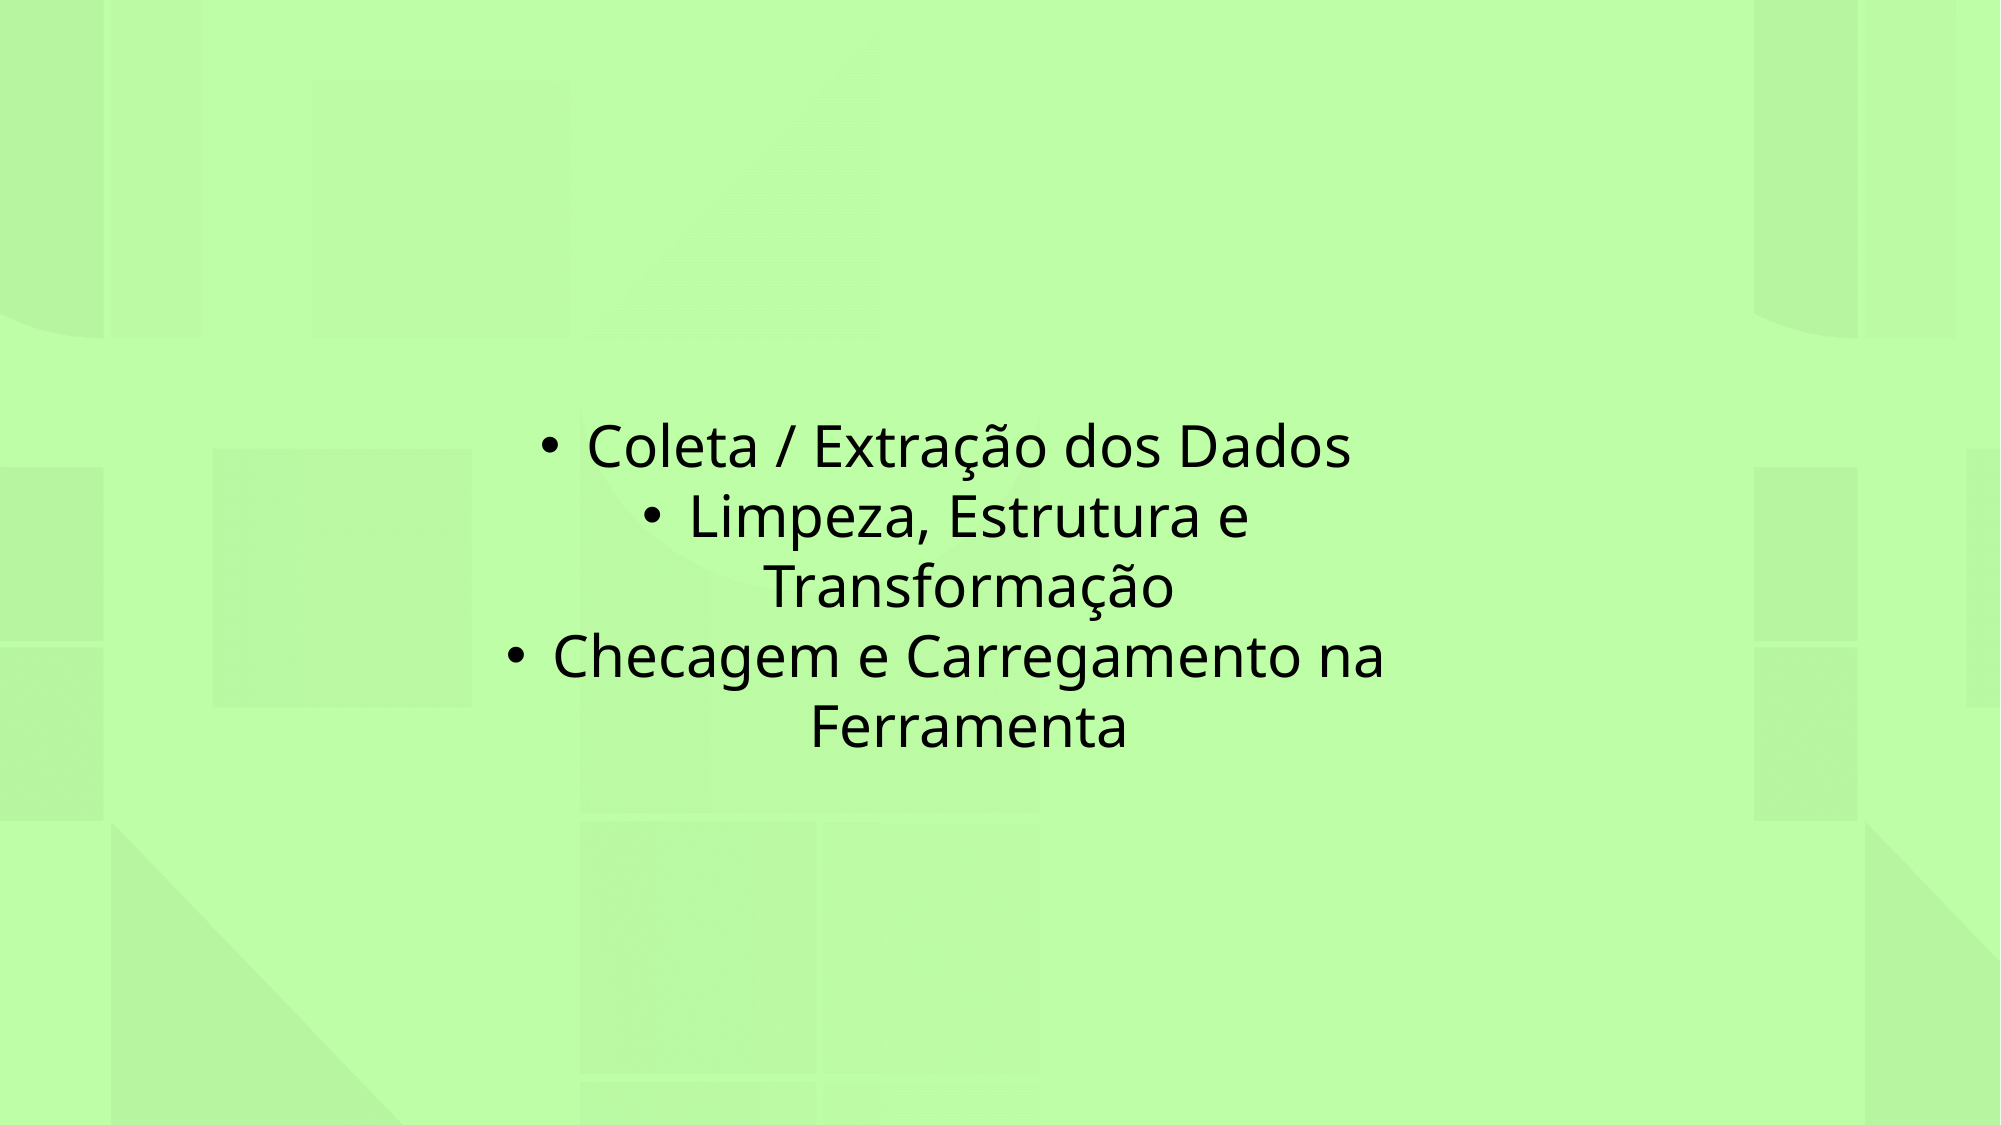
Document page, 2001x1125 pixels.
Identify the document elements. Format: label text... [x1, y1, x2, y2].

text_box Coleta / Extração dos Dados Limpeza, Estrutura e Transformação Checagem e Carregamento na Ferramenta [458, 401, 1434, 767]
